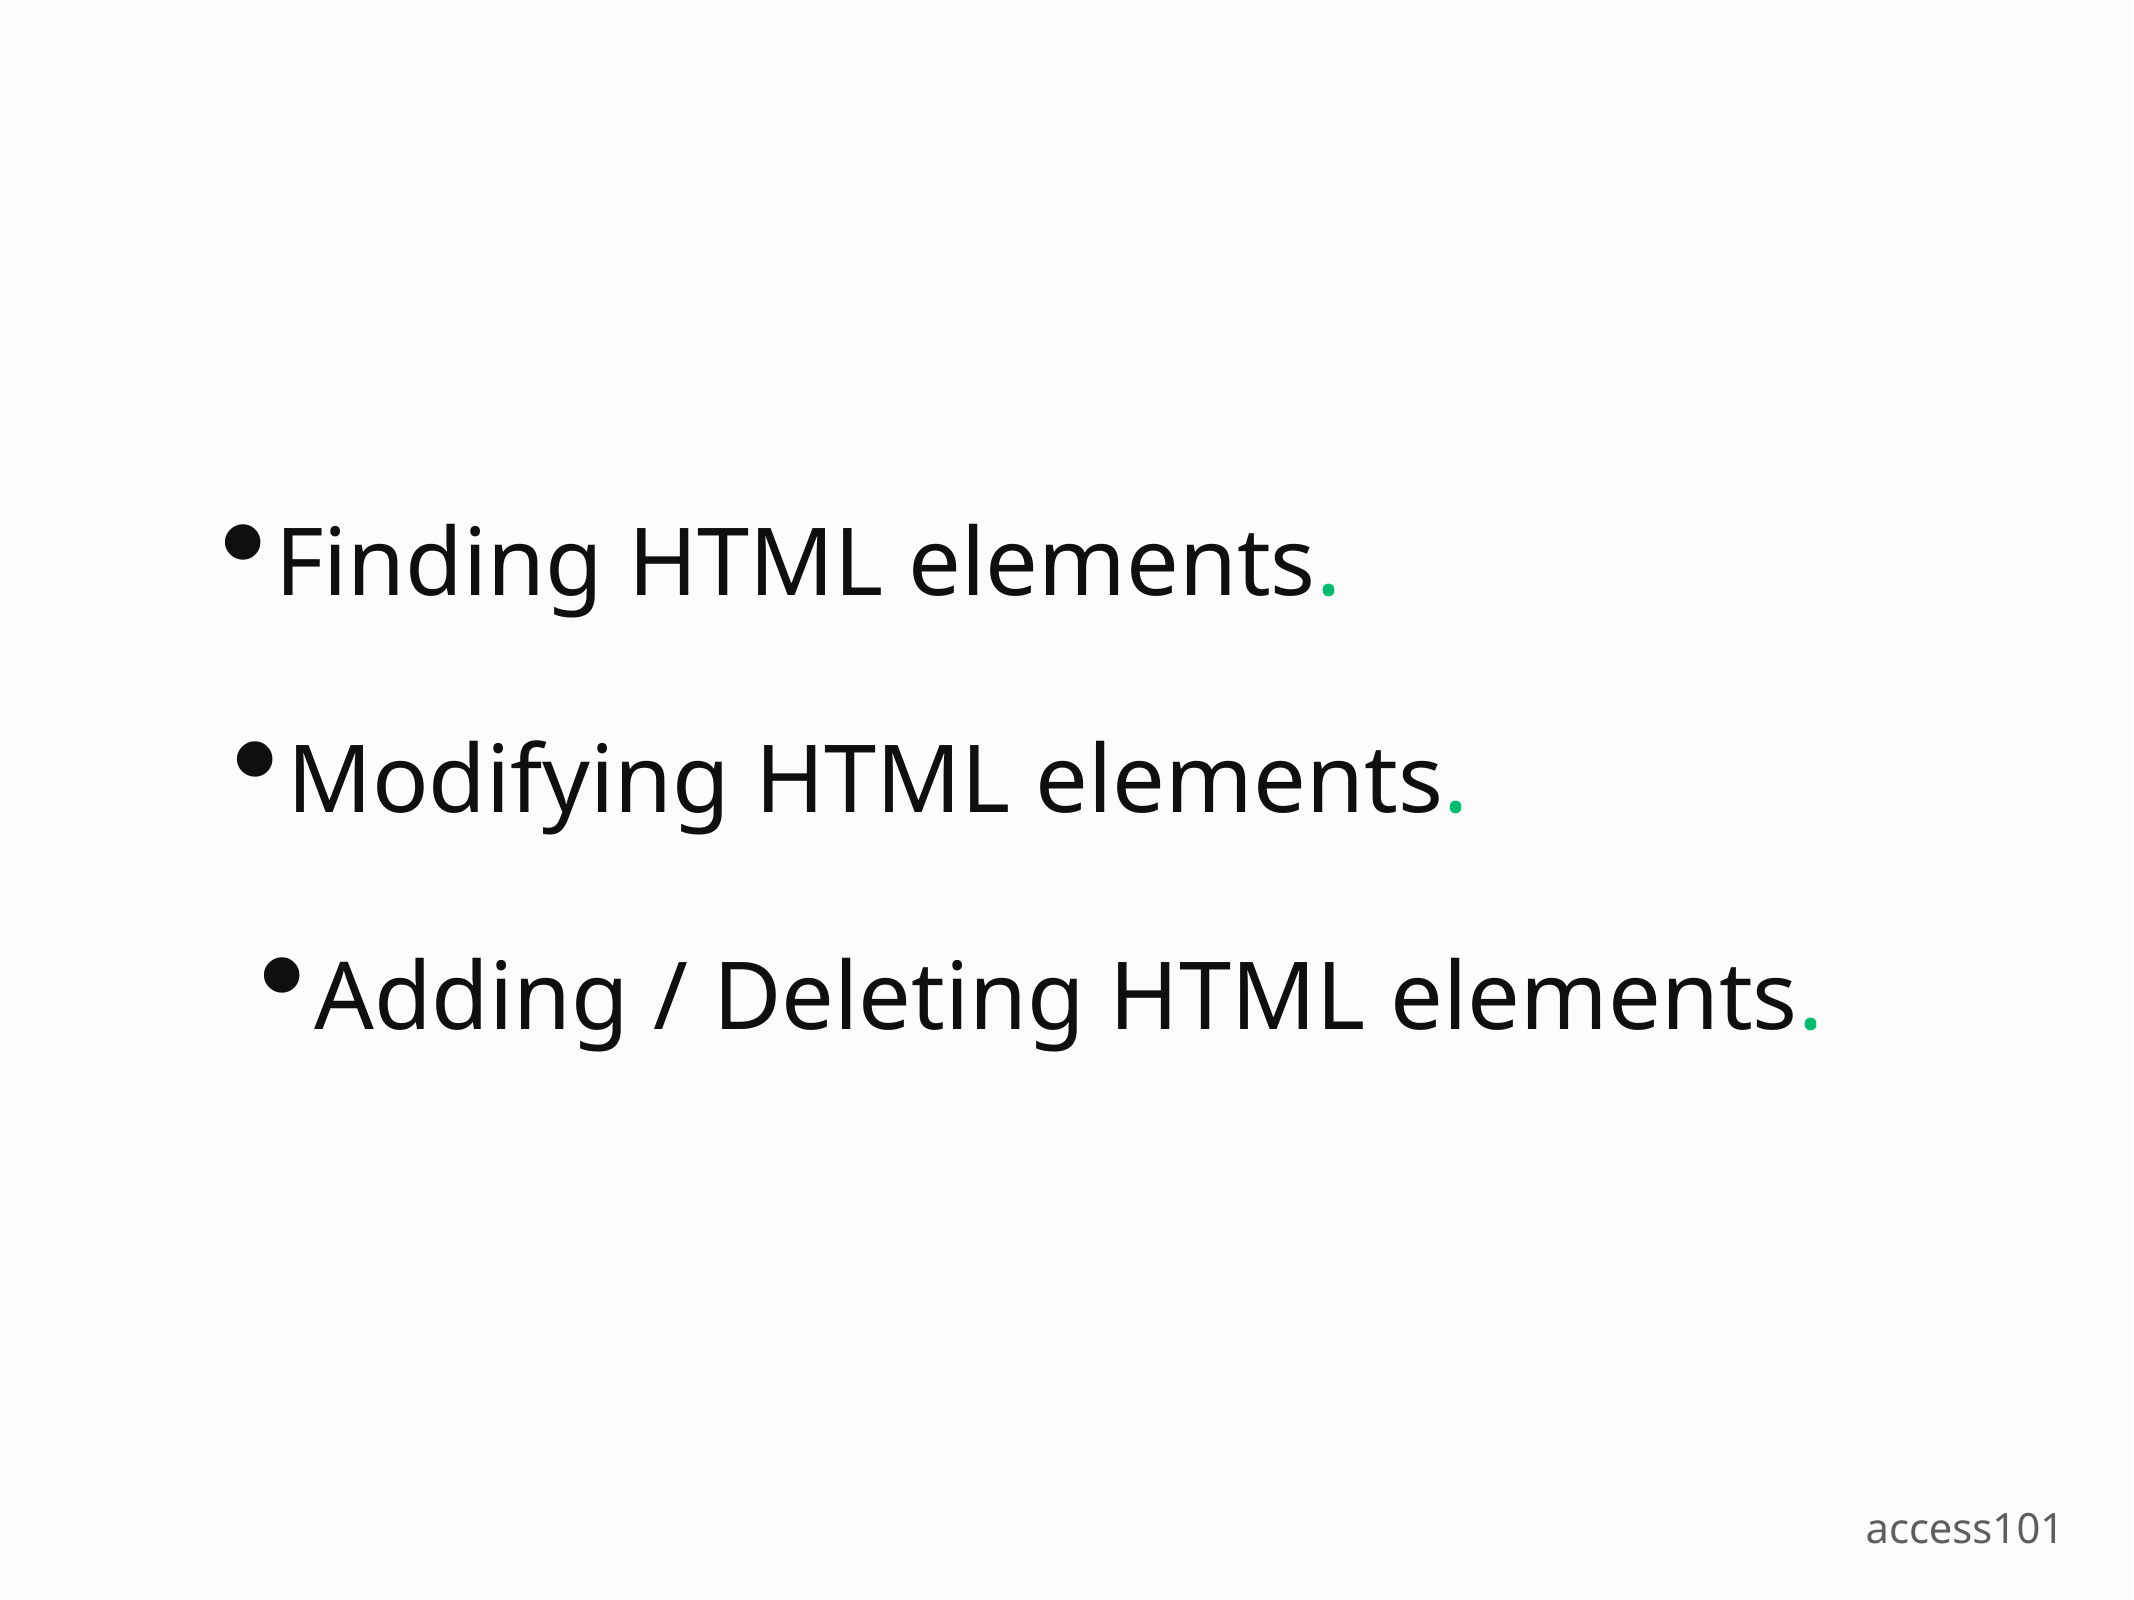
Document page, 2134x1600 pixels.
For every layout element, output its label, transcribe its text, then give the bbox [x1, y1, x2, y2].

subtitle access101 [1828, 1493, 2102, 1571]
text_box Finding HTML elements. [212, 493, 1351, 623]
text_box Adding / Deleting HTML elements. [251, 927, 1833, 1057]
text_box Modifying HTML elements. [224, 710, 1478, 840]
